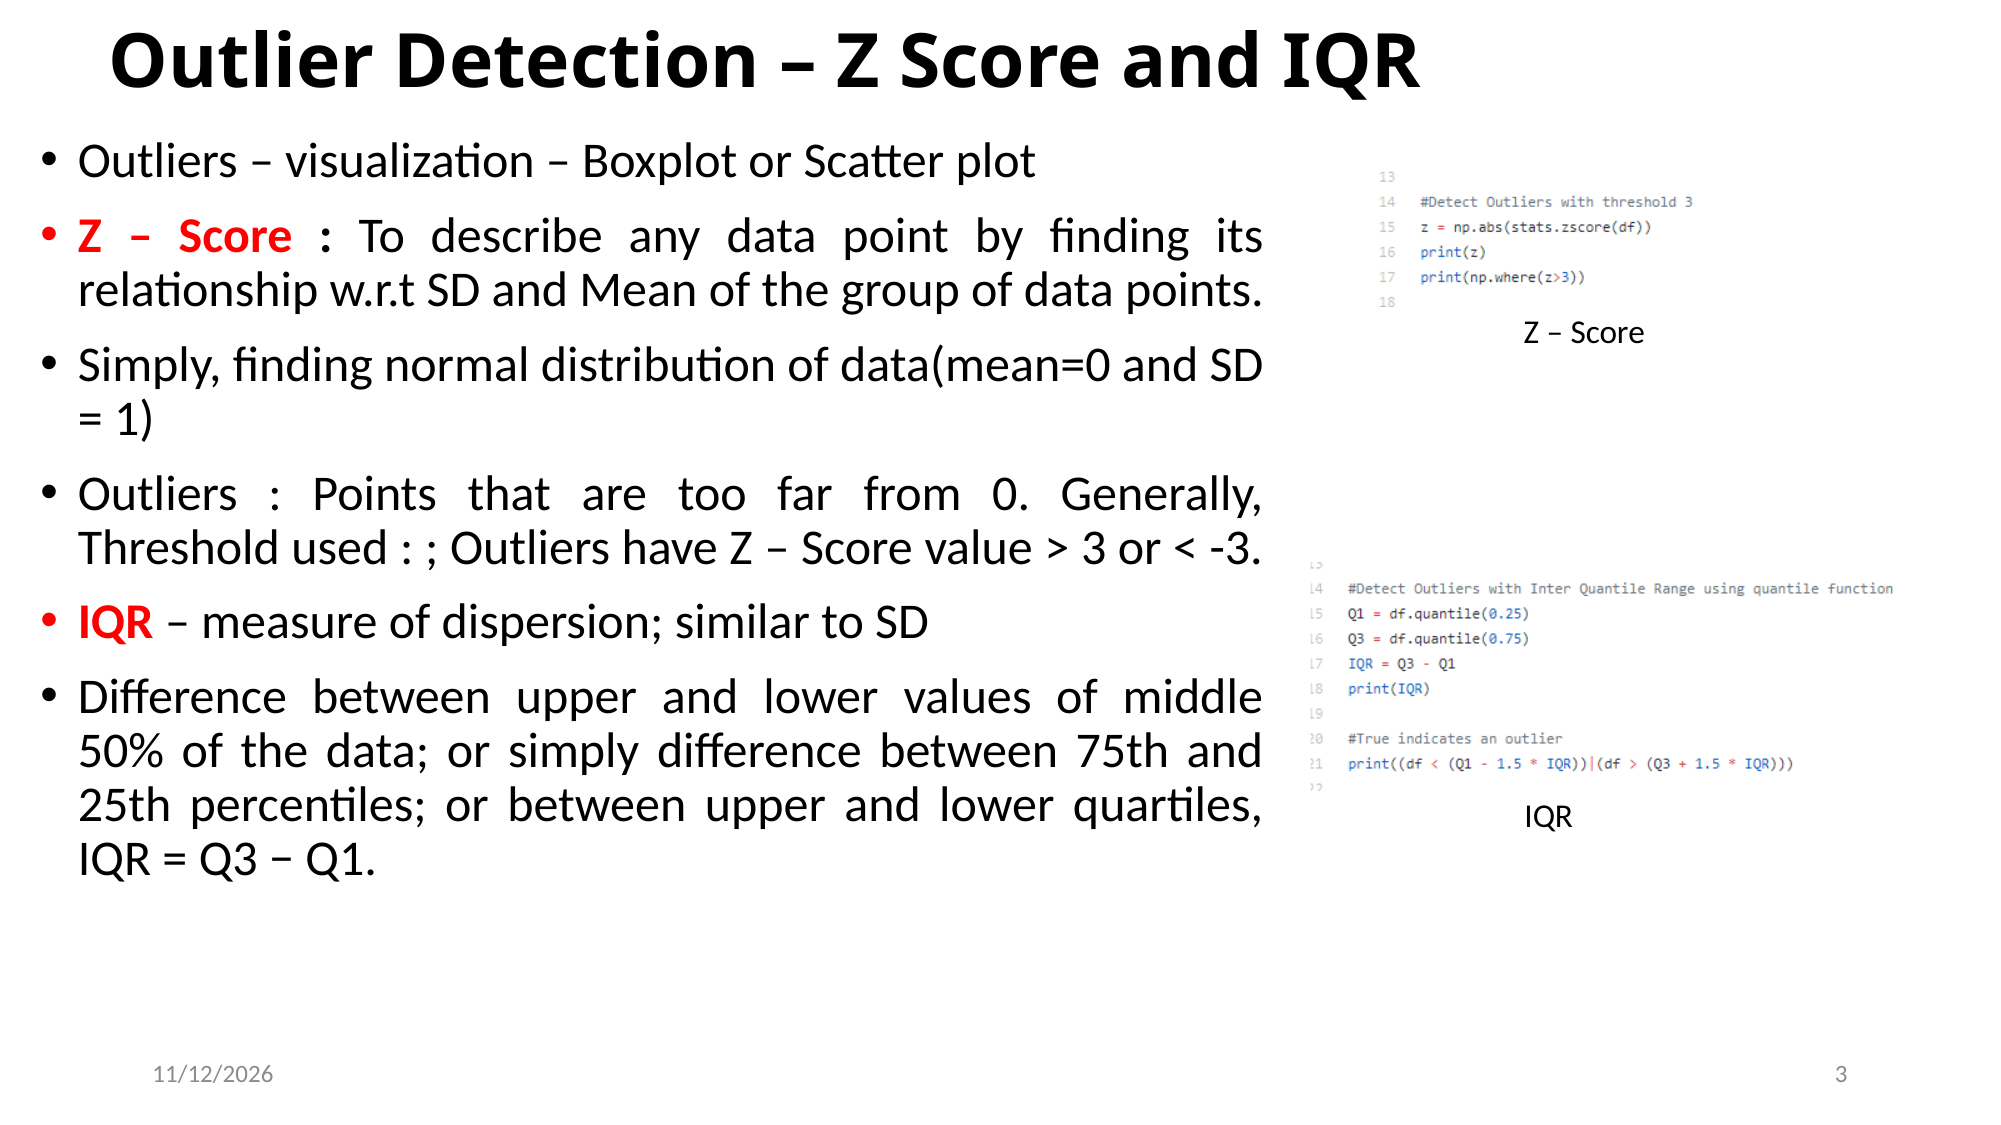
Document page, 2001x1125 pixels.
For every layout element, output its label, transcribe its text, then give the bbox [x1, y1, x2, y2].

title Outlier Detection – Z Score and IQR [93, 0, 1819, 127]
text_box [1369, 164, 1770, 359]
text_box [1310, 562, 1965, 843]
slide_number 3 [1412, 1042, 1863, 1103]
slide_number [137, 1042, 588, 1103]
